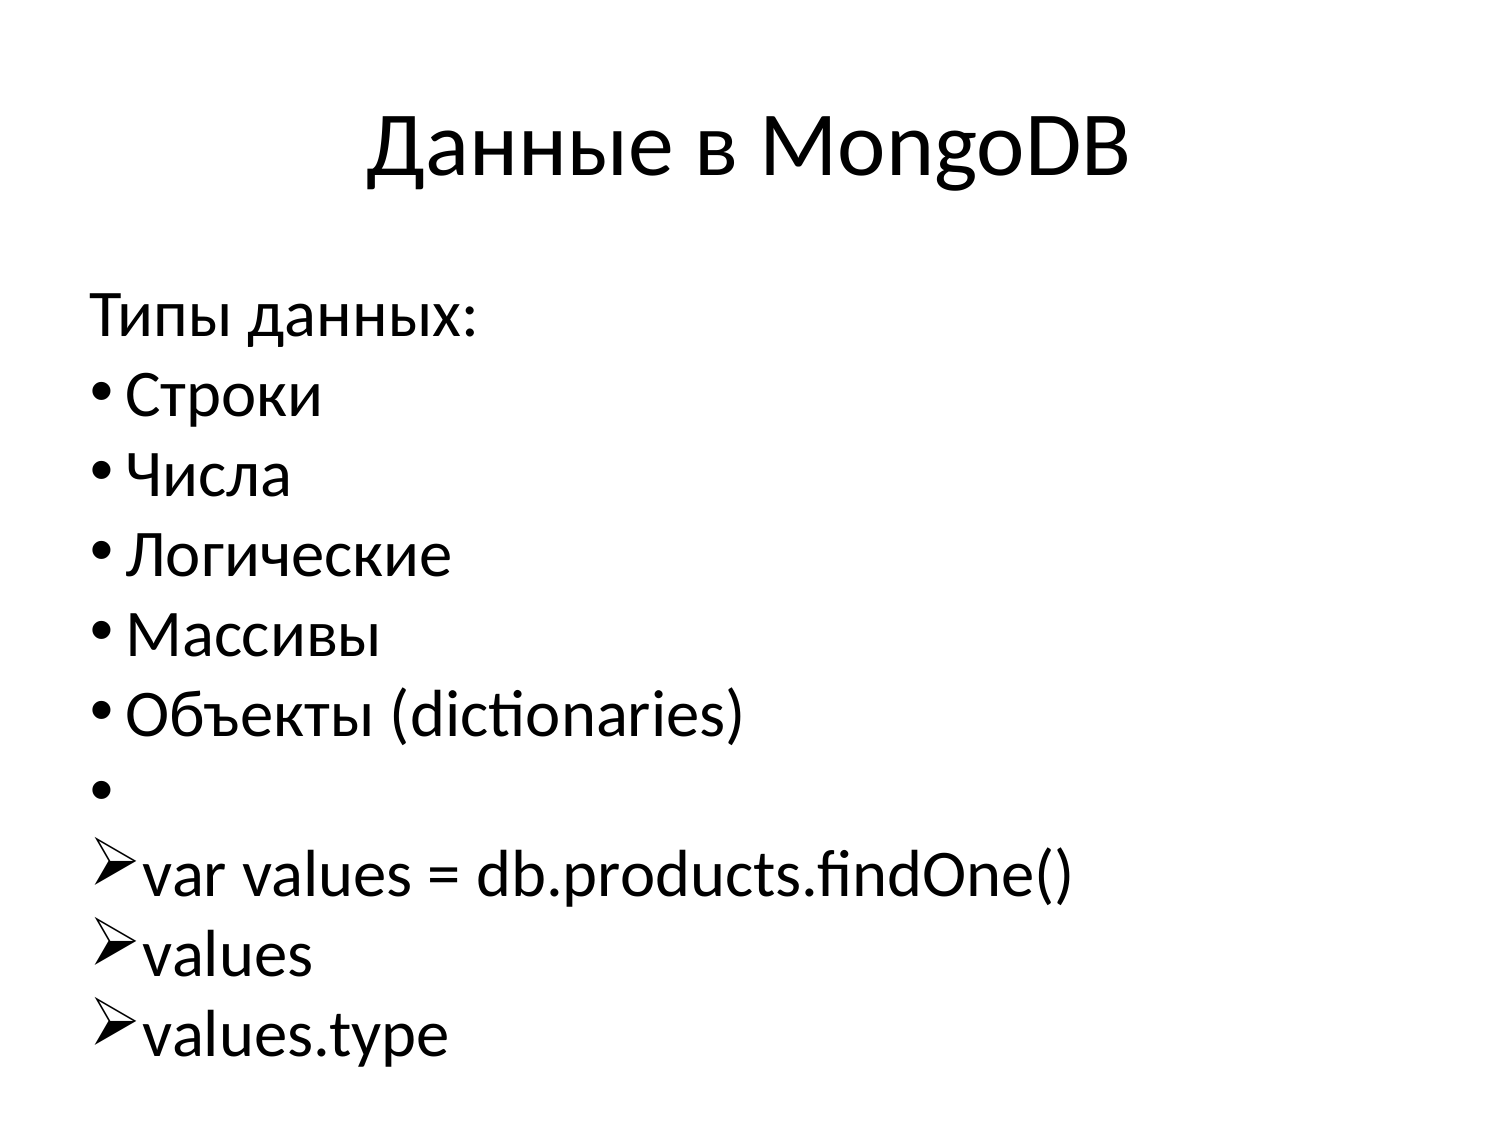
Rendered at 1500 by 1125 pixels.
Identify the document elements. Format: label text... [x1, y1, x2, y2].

text_box Данные в MongoDB [75, 45, 1425, 233]
text_box Типы данных: Строки Числа Логические Массивы Объекты (dictionaries) var values = db.products.findOne() values values.type [75, 262, 1425, 1005]
